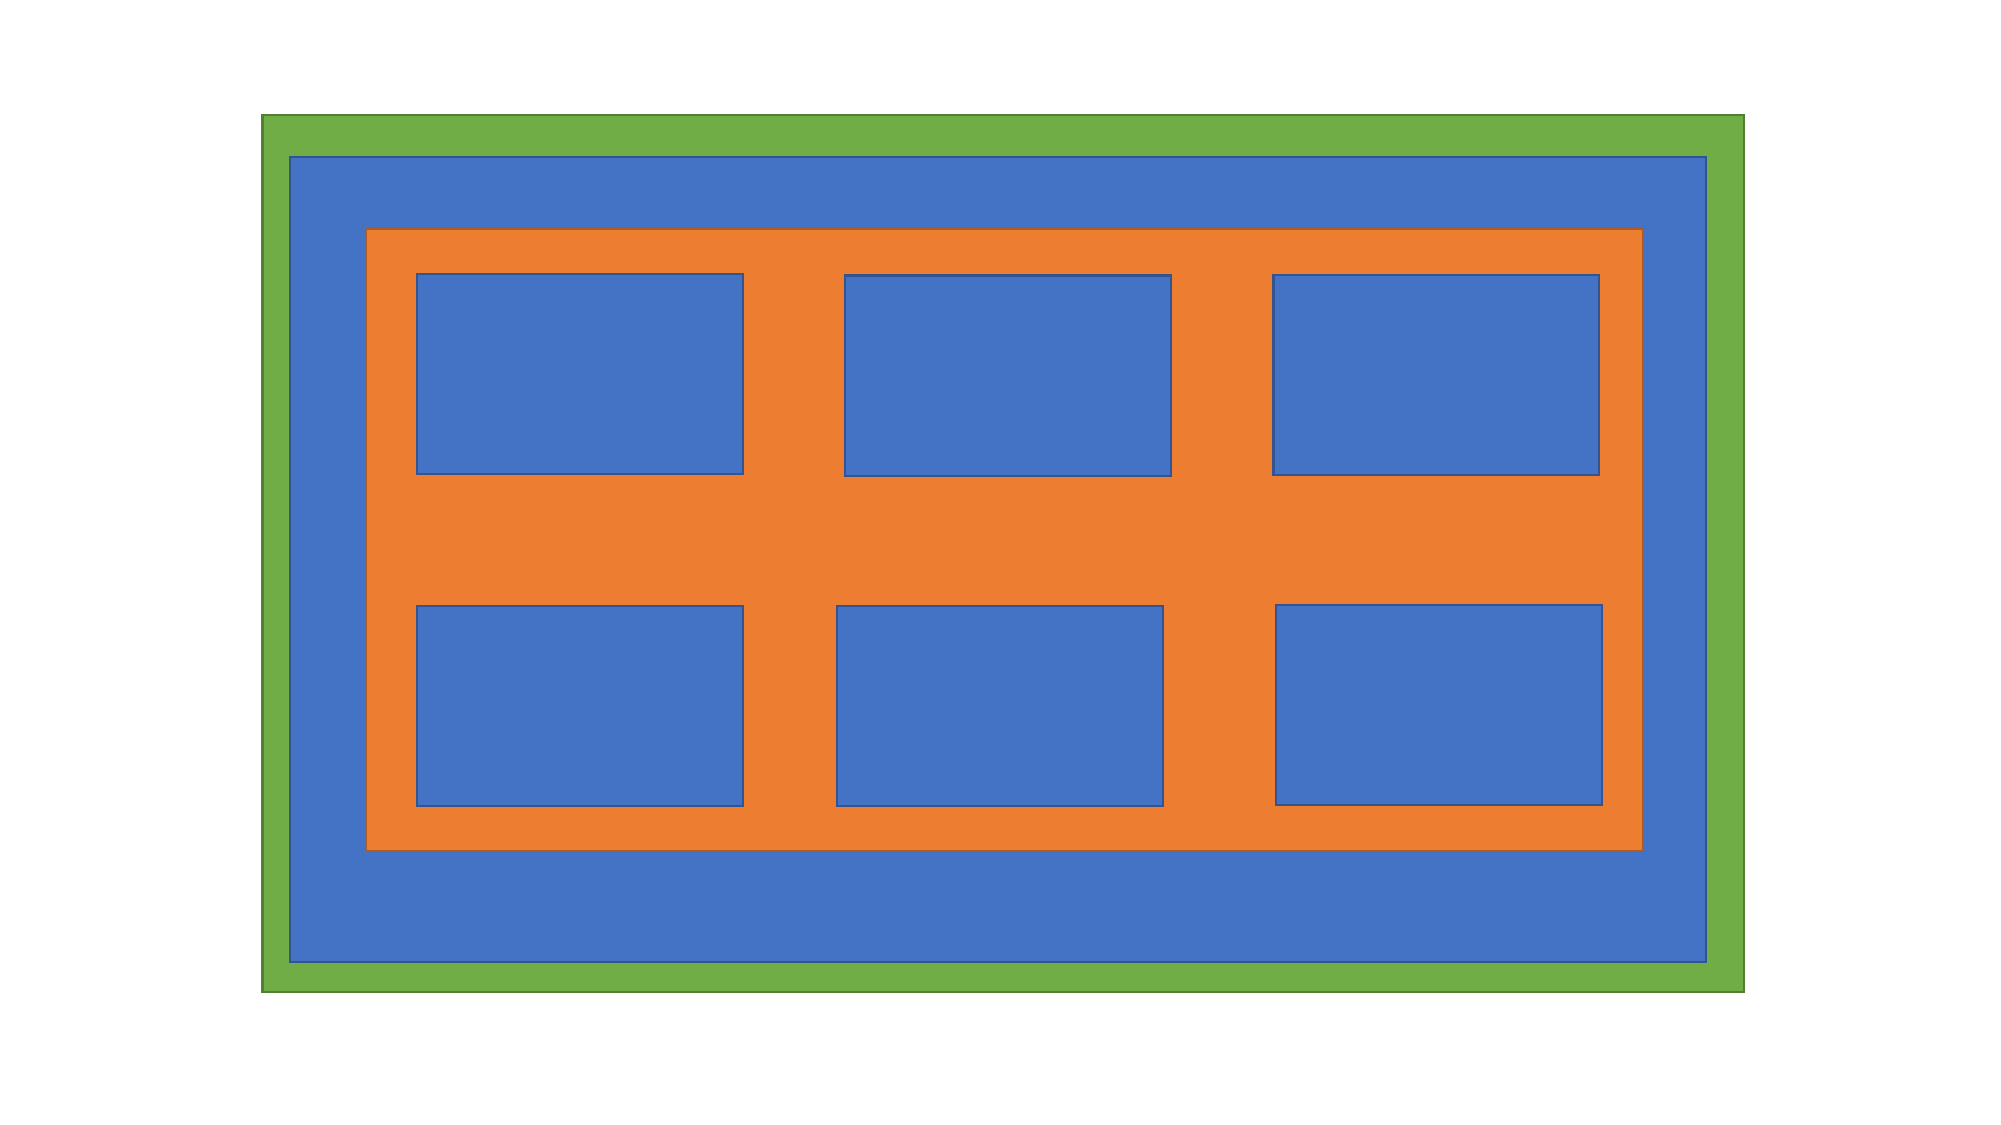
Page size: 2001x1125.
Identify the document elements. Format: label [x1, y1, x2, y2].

text_box [836, 605, 1164, 807]
text_box [1272, 274, 1600, 476]
text_box [289, 156, 1707, 963]
text_box [365, 228, 1644, 852]
text_box [844, 274, 1172, 477]
text_box [416, 273, 744, 475]
text_box [416, 605, 744, 807]
text_box [1275, 604, 1603, 806]
text_box [261, 114, 1745, 993]
